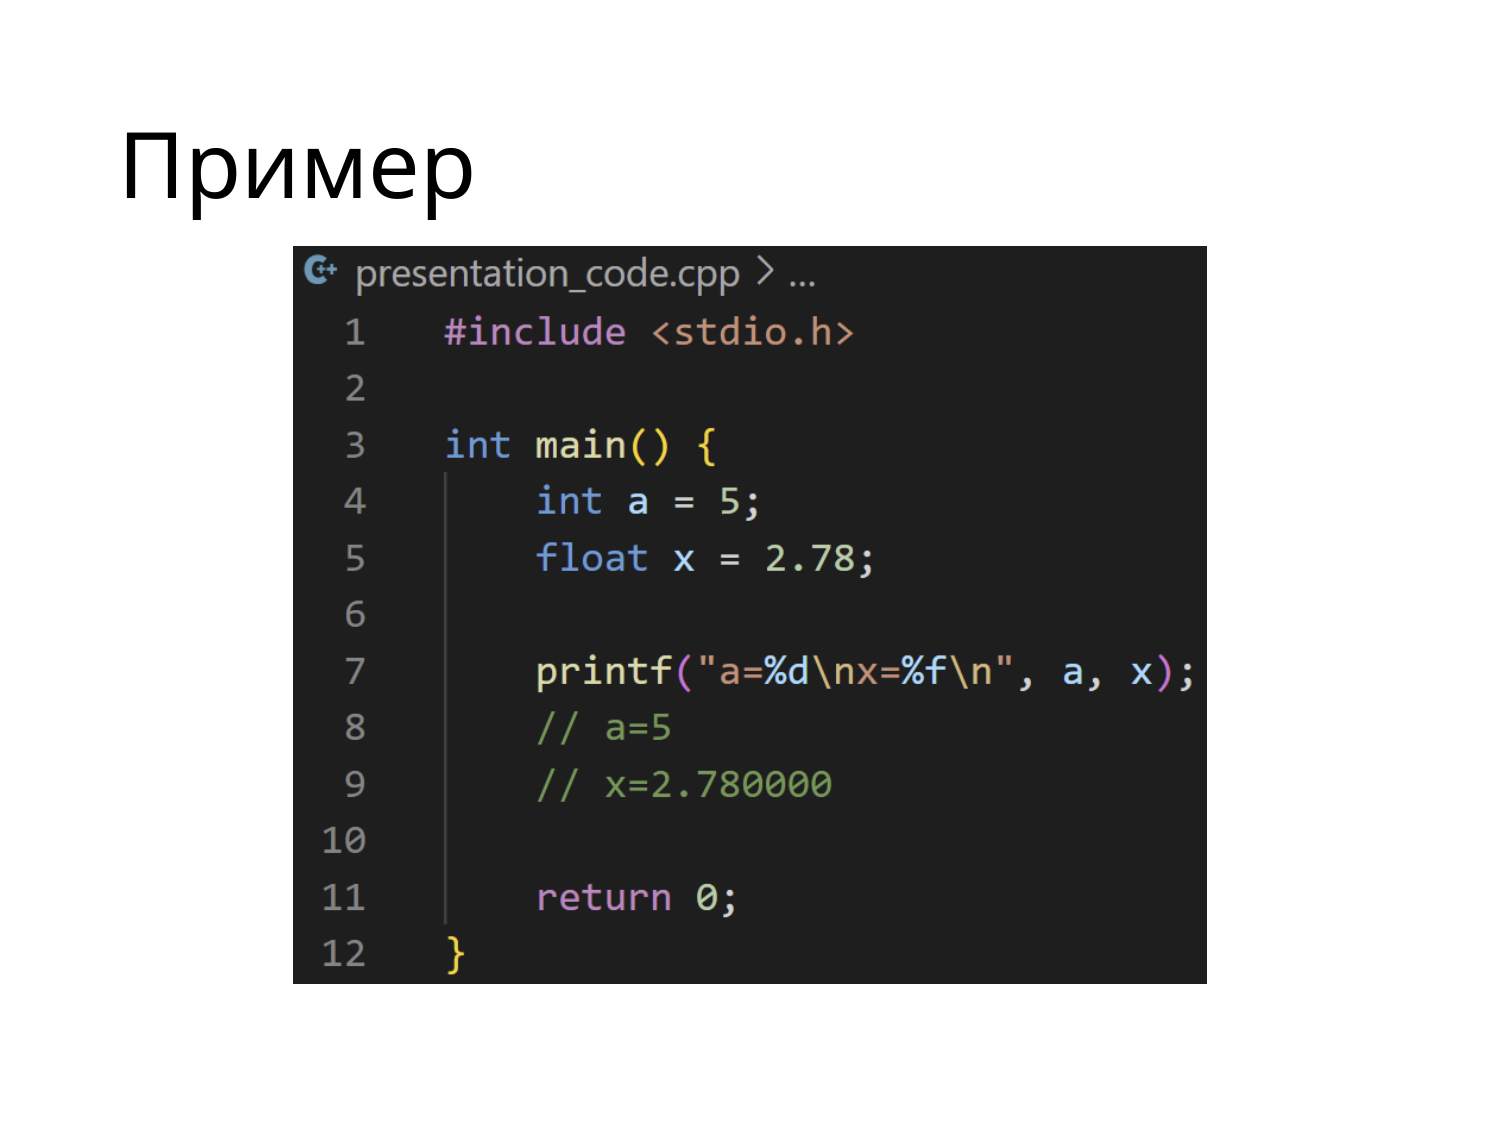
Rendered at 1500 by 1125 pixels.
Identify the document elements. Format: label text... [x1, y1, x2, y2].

title Пример [103, 59, 1397, 278]
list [293, 246, 1207, 984]
